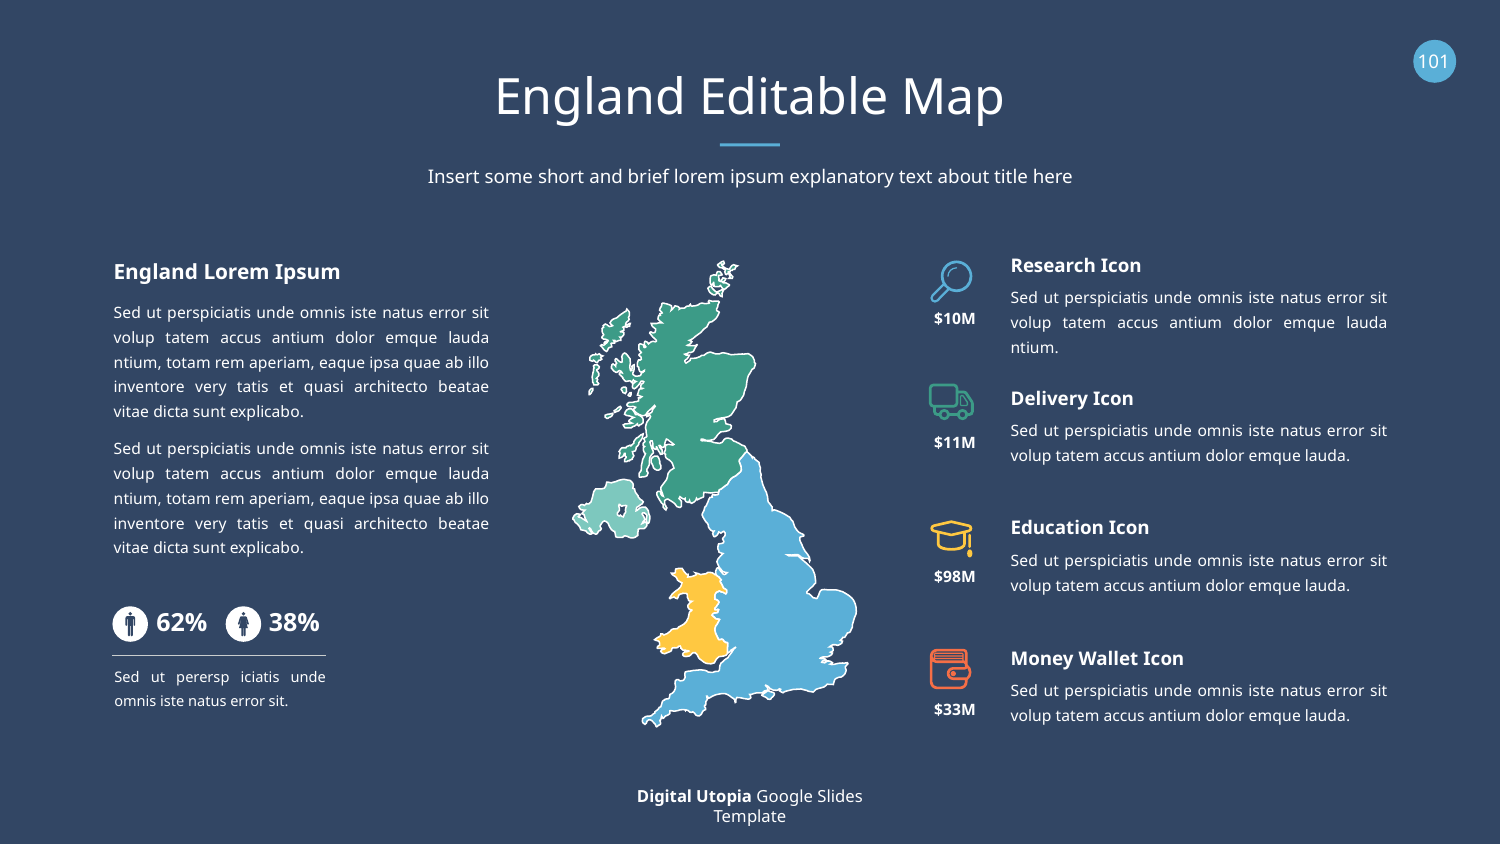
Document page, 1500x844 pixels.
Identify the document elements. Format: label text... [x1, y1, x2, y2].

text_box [930, 520, 973, 558]
text_box $11M [934, 432, 979, 452]
text_box Sed ut perspiciatis unde omnis iste natus error sit volup tatem accus antium dolor emque lauda. [1010, 674, 1388, 722]
text_box Research Icon [1010, 253, 1388, 277]
text_box 38% [268, 606, 326, 637]
text_box $98M [934, 566, 979, 586]
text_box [572, 260, 857, 728]
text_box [930, 260, 973, 303]
text_box Delivery Icon [1010, 386, 1388, 409]
text_box Sed ut perspiciatis unde omnis iste natus error sit volup tatem accus antium dolor emque lauda. [1010, 414, 1388, 462]
text_box $10M [934, 309, 979, 329]
text_box Education Icon [1010, 516, 1388, 539]
list Insert some short and brief lorem ipsum explanatory text about title here [112, 164, 1388, 190]
text_box Sed ut perersp iciatis unde omnis iste natus error sit. [114, 661, 326, 707]
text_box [929, 648, 974, 690]
list England Editable Map [112, 64, 1388, 131]
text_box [225, 605, 262, 643]
text_box 62% [156, 606, 214, 637]
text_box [112, 605, 149, 643]
text_box Sed ut perspiciatis unde omnis iste natus error sit volup tatem accus antium dolor emque lauda ntium, totam rem aperiam, eaque ipsa quae ab illo inventore very tatis et quasi architecto beatae vitae dicta sunt explicabo. Sed ut perspiciatis unde omnis iste natus error sit volup tatem accus antium dolor emque lauda ntium, totam rem aperiam, eaque ipsa quae ab illo inventore very tatis et quasi architecto beatae vitae dicta sunt explicabo. [113, 296, 489, 562]
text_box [928, 383, 974, 421]
text_box Money Wallet Icon [1010, 646, 1388, 669]
text_box Sed ut perspiciatis unde omnis iste natus error sit volup tatem accus antium dolor emque lauda. [1010, 544, 1388, 592]
text_box Sed ut perspiciatis unde omnis iste natus error sit volup tatem accus antium dolor emque lauda ntium. [1010, 282, 1388, 330]
text_box $33M [934, 699, 979, 719]
text_box England Lorem Ipsum [113, 258, 489, 284]
